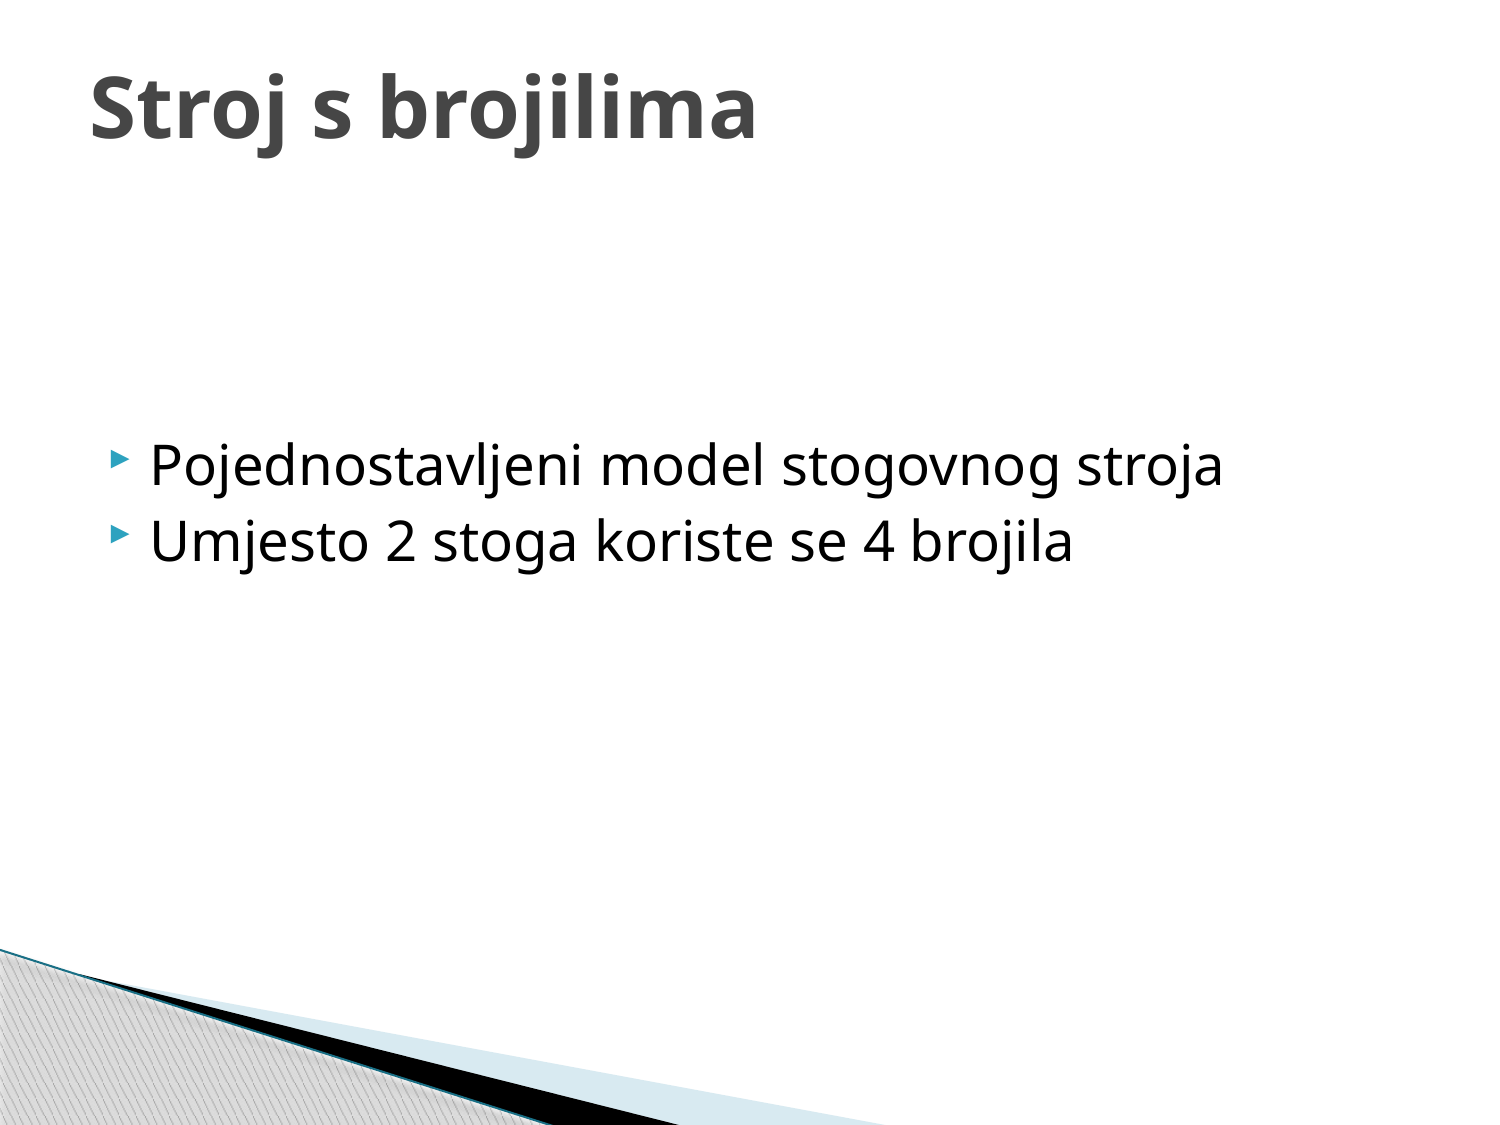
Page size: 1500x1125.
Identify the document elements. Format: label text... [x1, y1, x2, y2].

list Pojednostavljeni model stogovnog stroja Umjesto 2 stoga koriste se 4 brojila [75, 421, 1425, 668]
title Stroj s brojilima [75, 45, 1425, 164]
